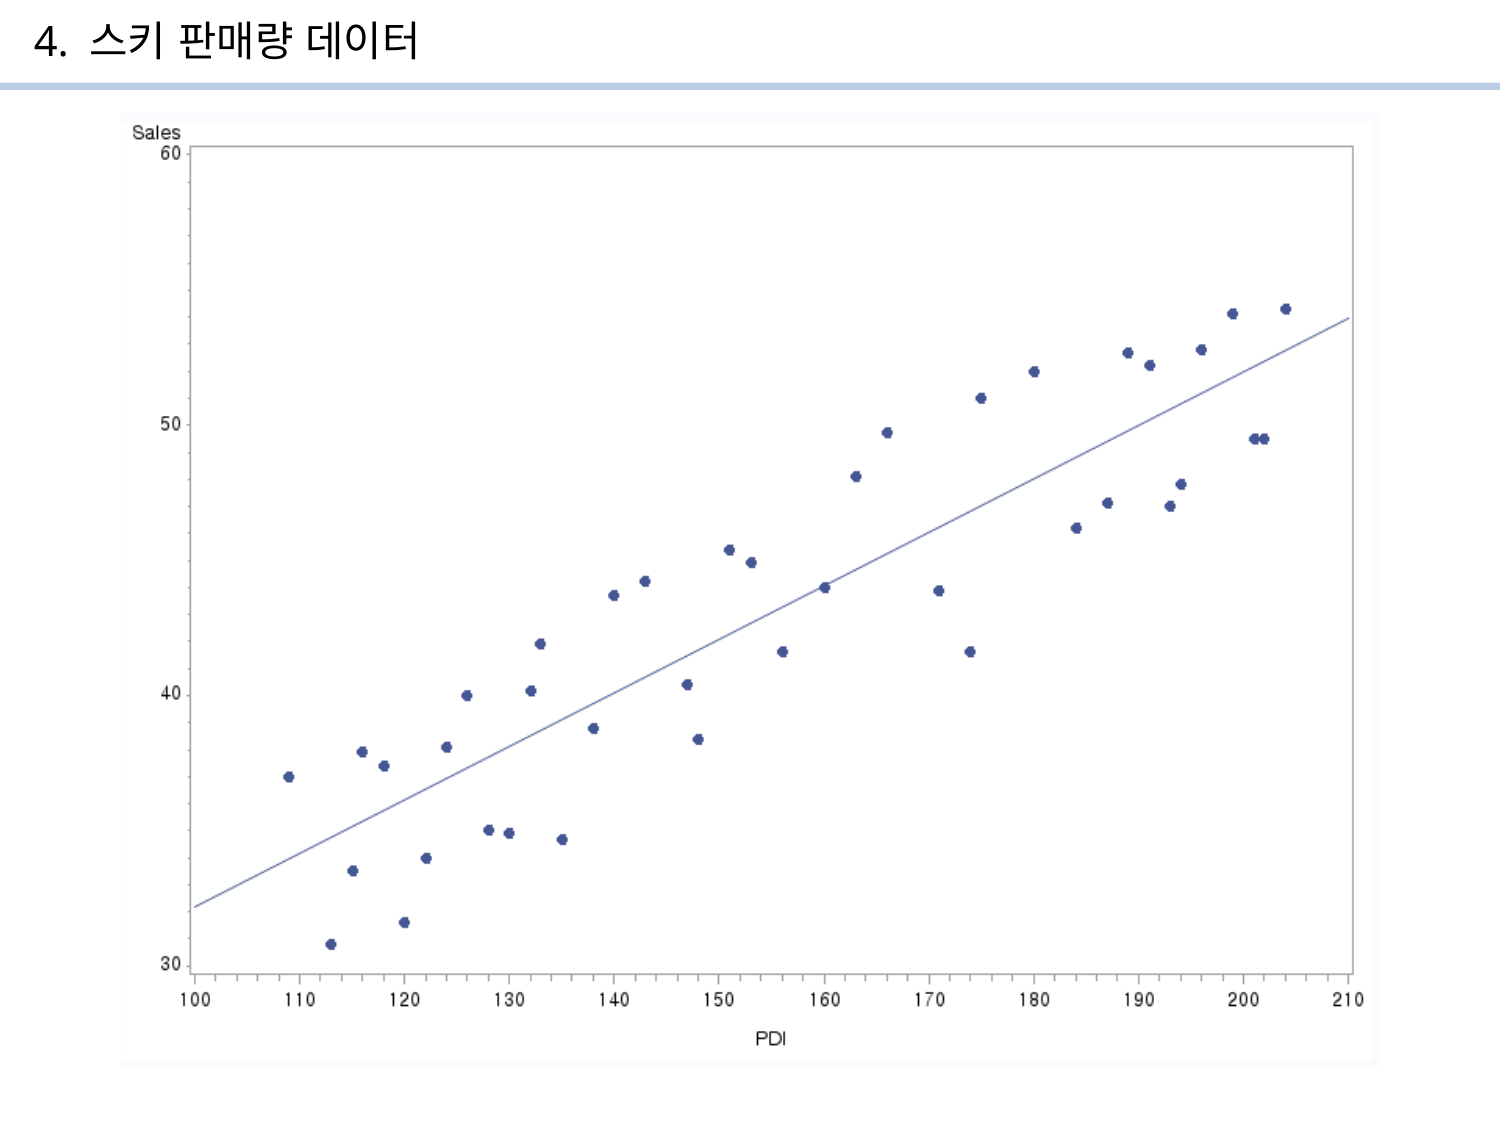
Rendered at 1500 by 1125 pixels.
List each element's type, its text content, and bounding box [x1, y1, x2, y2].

text_box 4. 스키 판매량 데이터 [18, 7, 437, 73]
picture [120, 113, 1380, 1066]
text_box [0, 80, 1500, 92]
